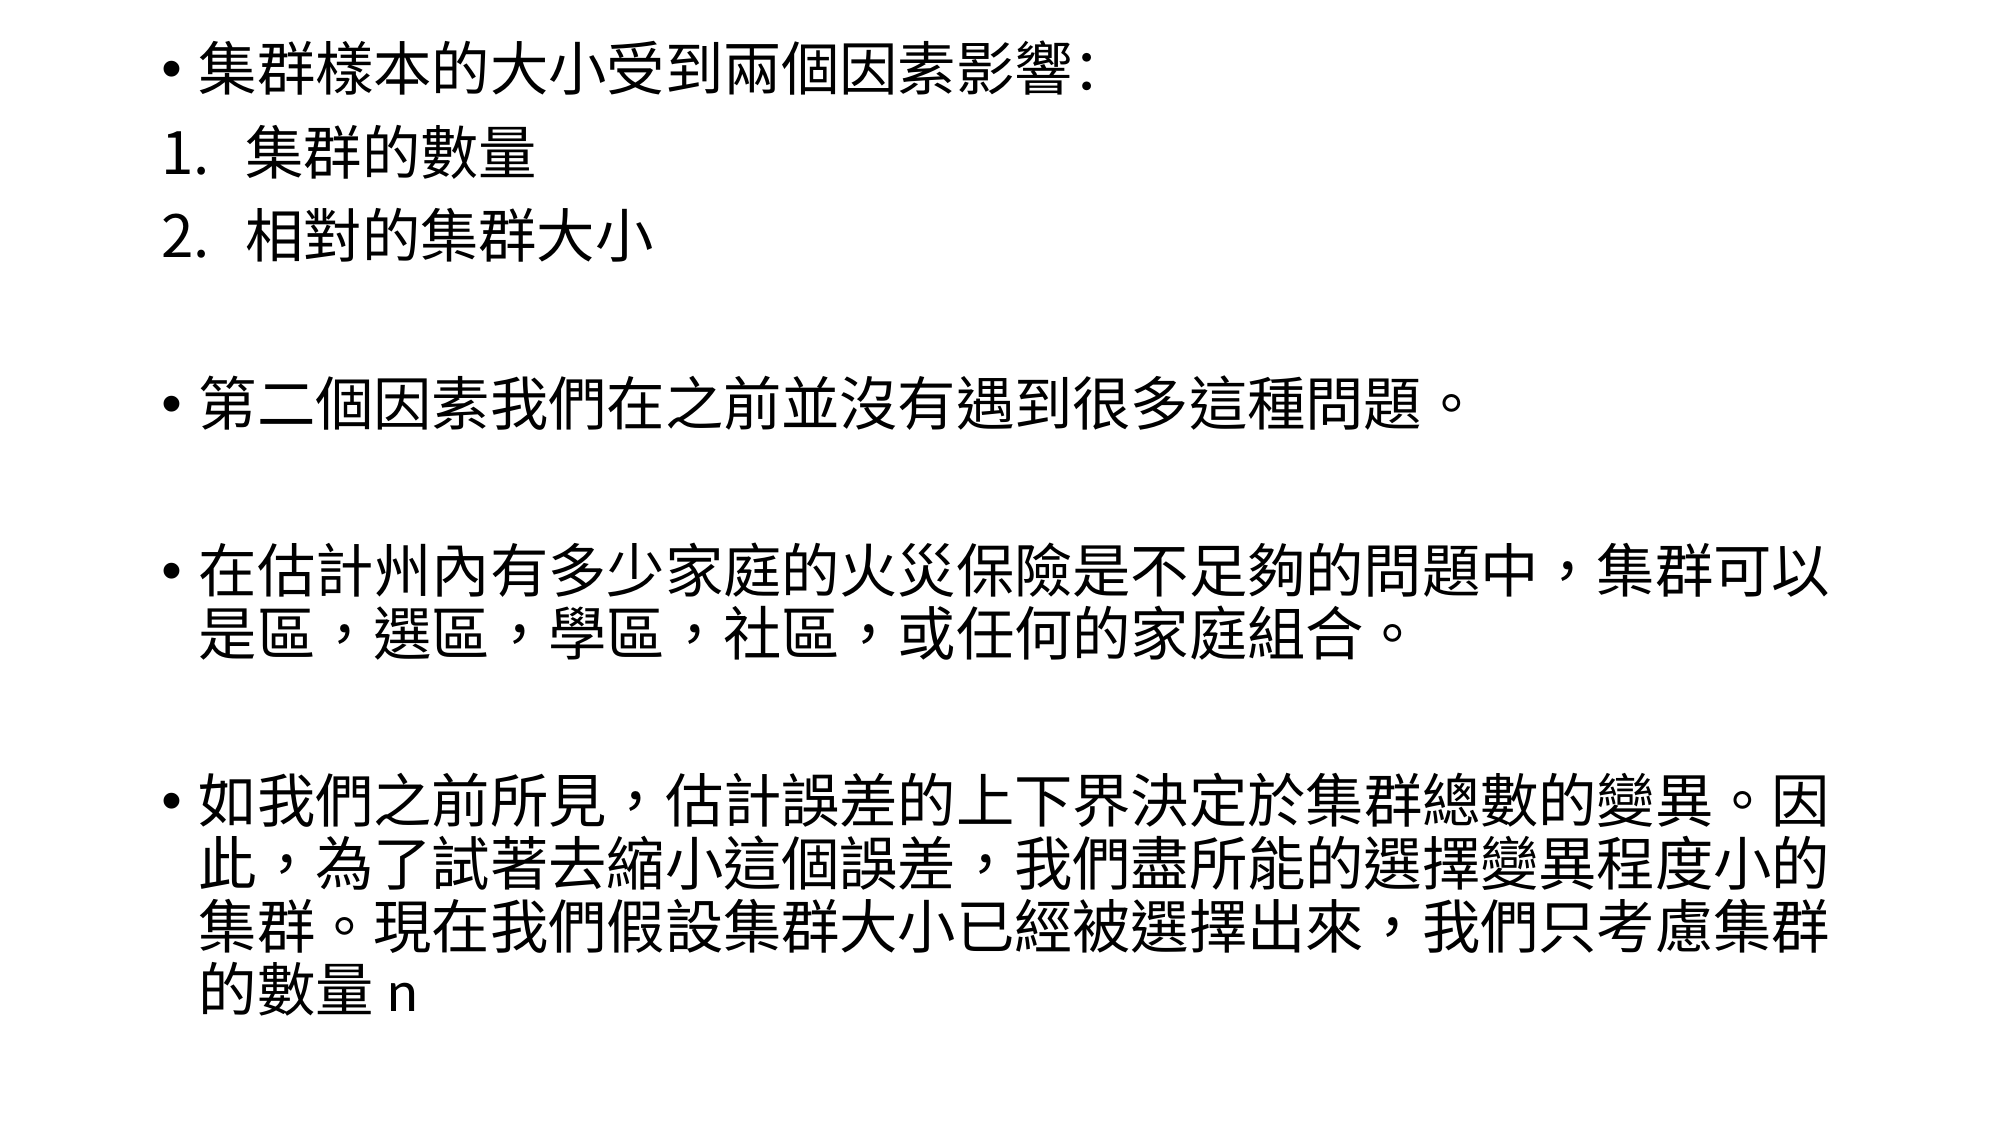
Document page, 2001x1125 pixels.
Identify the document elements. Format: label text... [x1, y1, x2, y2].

list 集群樣本的大小受到兩個因素影響： 集群的數量 相對的集群大小 第二個因素我們在之前並沒有遇到很多這種問題。 在估計州內有多少家庭的火災保險是不足夠的問題中，集群可以是區，選區，學區，社區，或任何的家庭組合。 如我們之前所見，估計誤差的上下界決定於集群總數的變異。因此，為了試著去縮小這個誤差，我們盡所能的選擇變異程度小的集群。現在我們假設集群大小已經被選擇出來，我們只考慮集群的數量n [146, 32, 1854, 1102]
